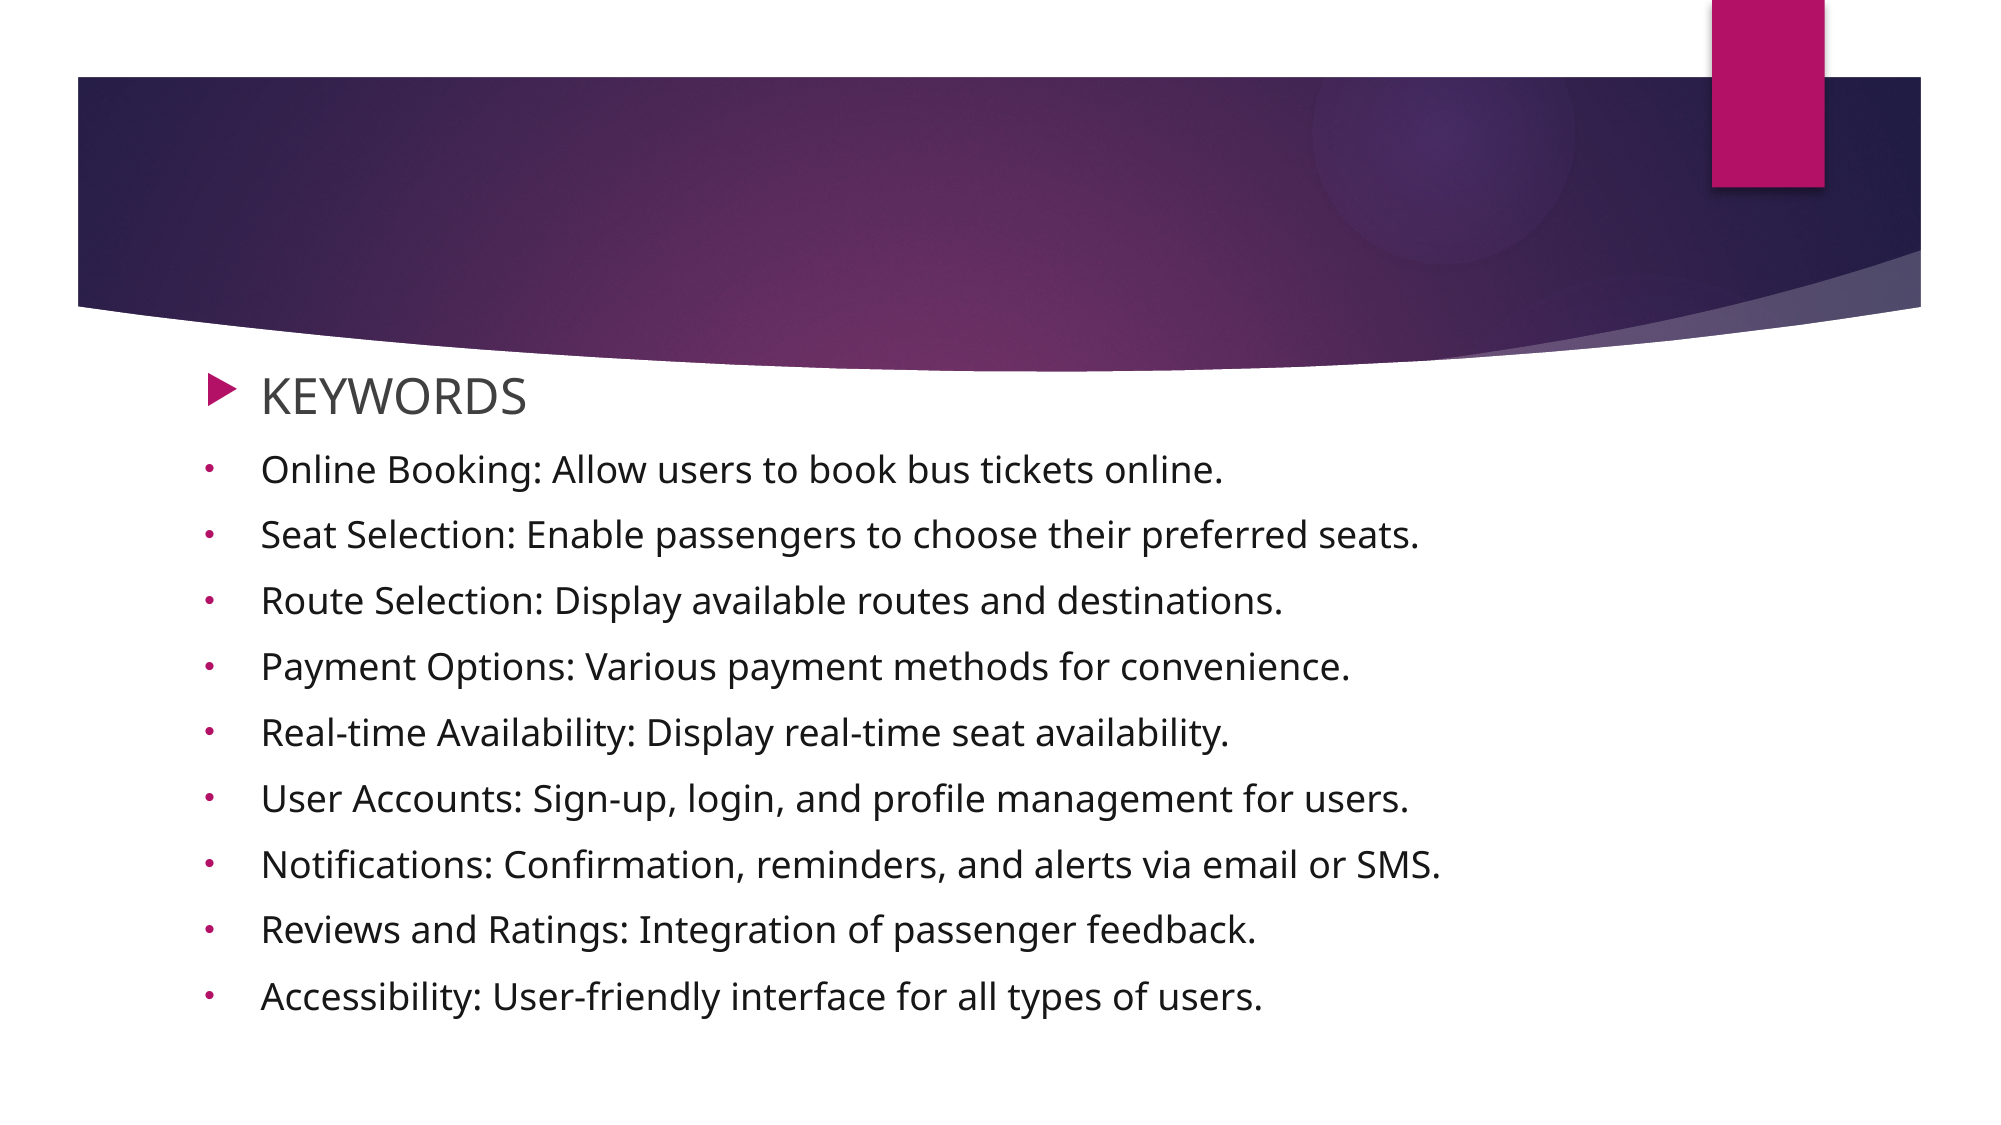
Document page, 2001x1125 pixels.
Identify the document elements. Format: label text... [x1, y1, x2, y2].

list KEYWORDS Online Booking: Allow users to book bus tickets online. Seat Selection: Enable passengers to choose their preferred seats. Route Selection: Display available routes and destinations. Payment Options: Various payment methods for convenience. Real-time Availability: Display real-time seat availability. User Accounts: Sign-up, login, and profile management for users. Notifications: Confirmation, reminders, and alerts via email or SMS. Reviews and Ratings: Integration of passenger feedback. Accessibility: User-friendly interface for all types of users. [189, 357, 1638, 1080]
